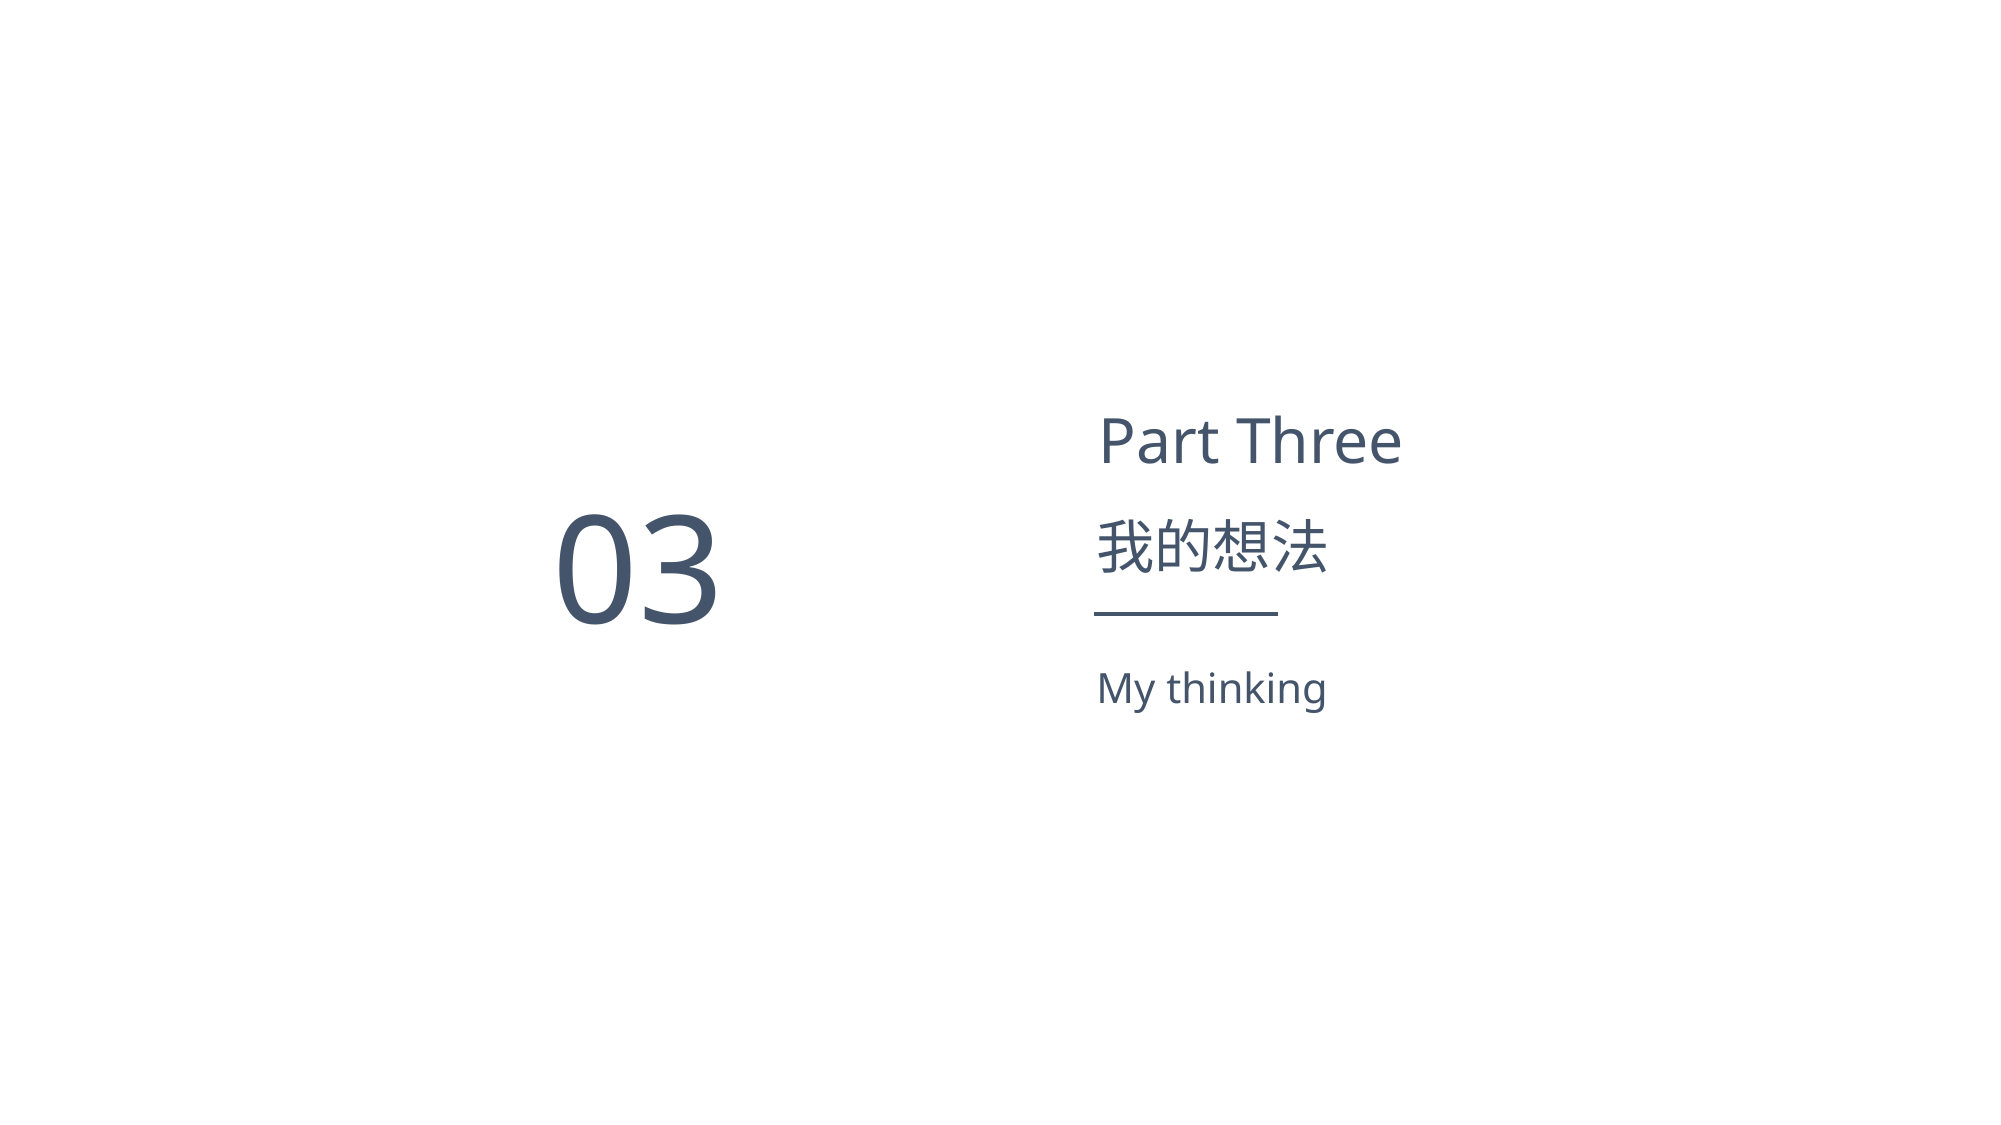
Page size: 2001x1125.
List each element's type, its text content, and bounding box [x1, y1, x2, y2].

text_box My thinking [1081, 654, 1516, 720]
text_box Part Three [1084, 394, 1420, 484]
text_box 03 [552, 473, 737, 654]
text_box 我的想法 [1096, 509, 1603, 580]
